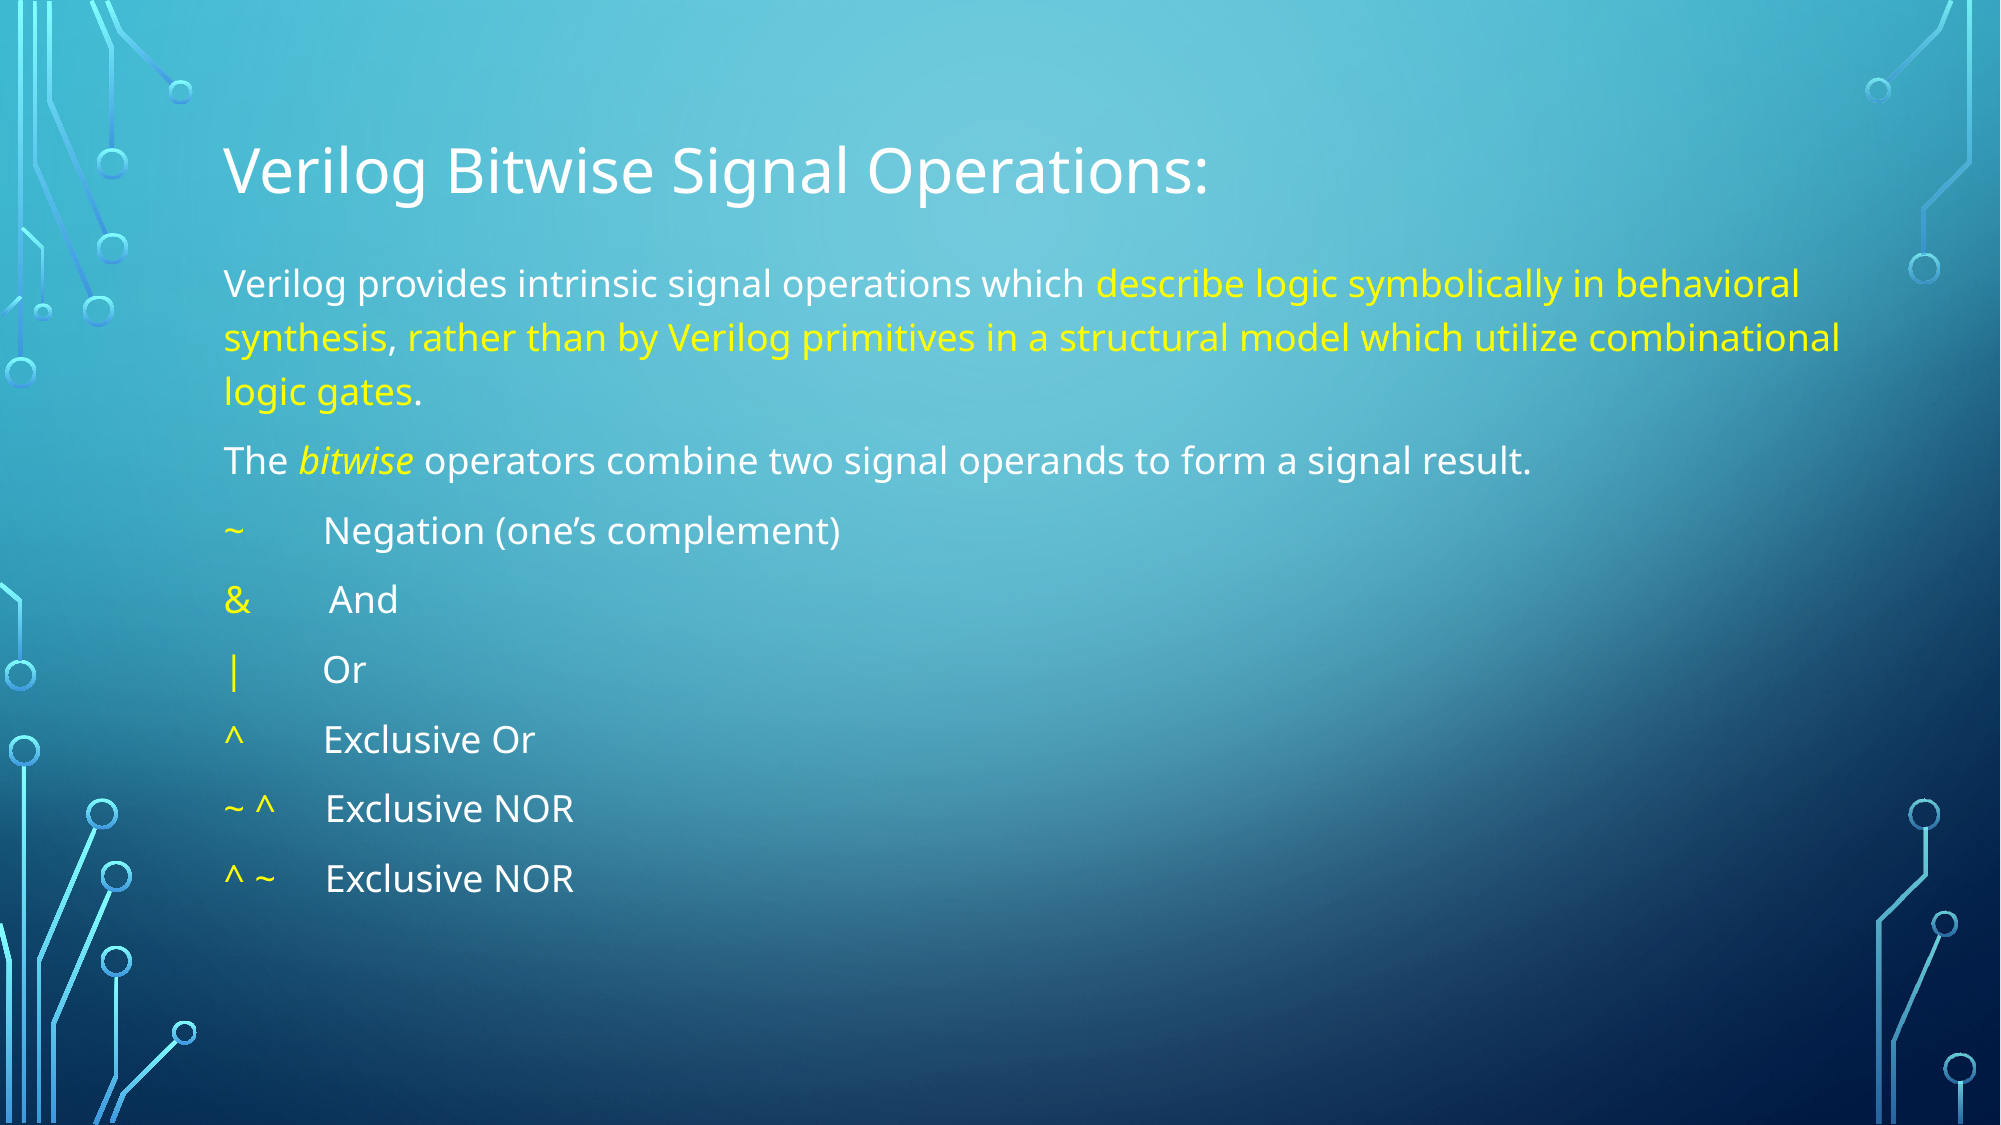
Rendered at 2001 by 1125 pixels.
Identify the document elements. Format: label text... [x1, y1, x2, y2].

list Verilog Bitwise Signal Operations: Verilog provides intrinsic signal operations which describe logic symbolically in behavioral synthesis, rather than by Verilog primitives in a structural model which utilize combinational logic gates. The bitwise operators combine two signal operands to form a signal result. ~ Negation (one’s complement) & And | Or ^ Exclusive Or ~ ^ Exclusive NOR ^ ~ Exclusive NOR [208, 108, 1945, 916]
